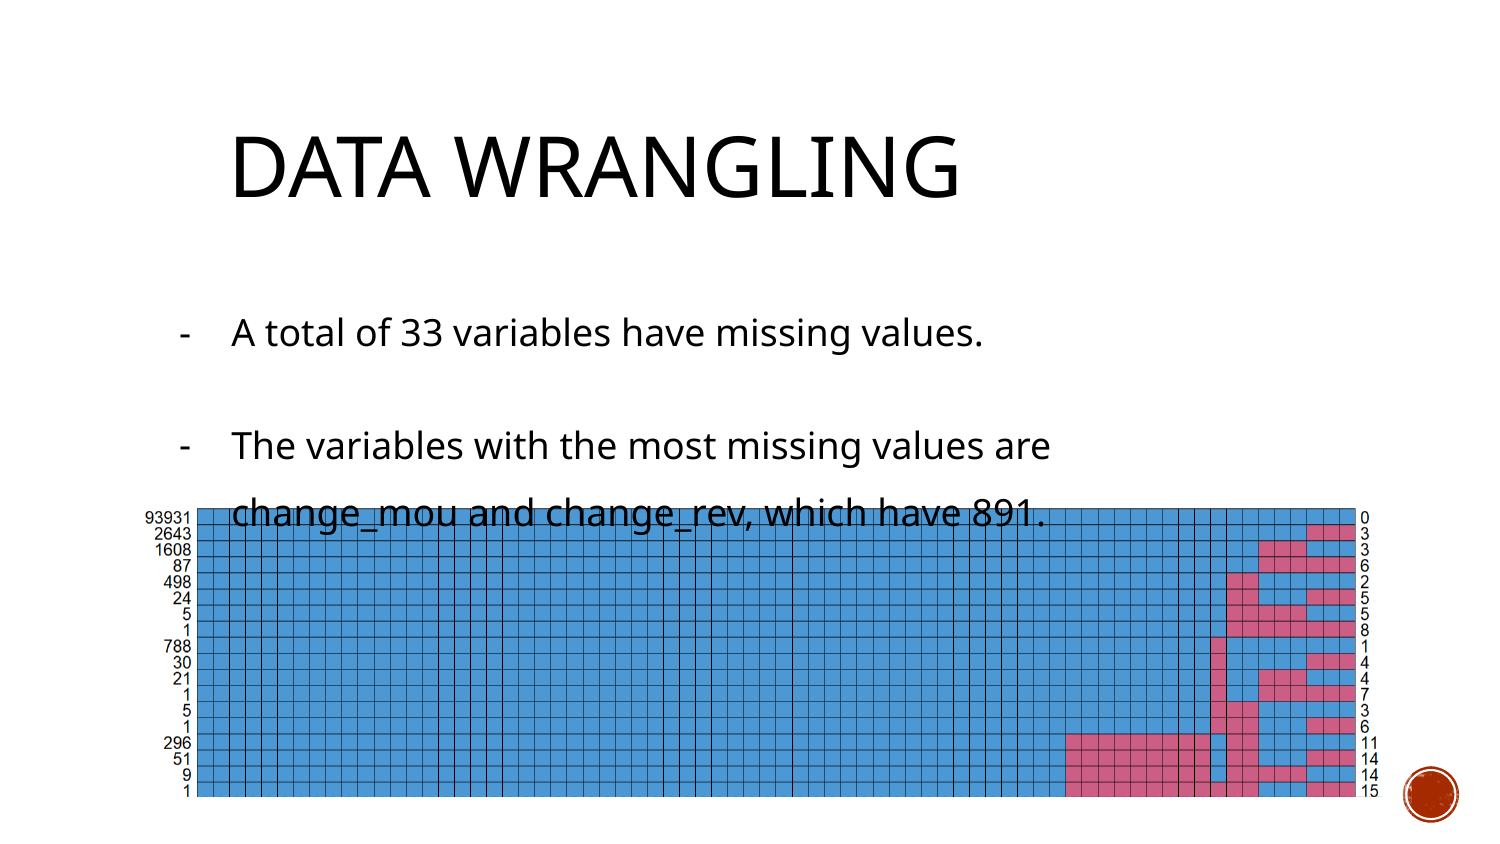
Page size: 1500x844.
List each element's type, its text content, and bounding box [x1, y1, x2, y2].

picture [141, 507, 1384, 797]
title DATA WRANGLING [213, 98, 1368, 263]
text_box A total of 33 variables have missing values. The variables with the most missing values are change_mou and change_rev, which have 891. [141, 271, 1189, 507]
